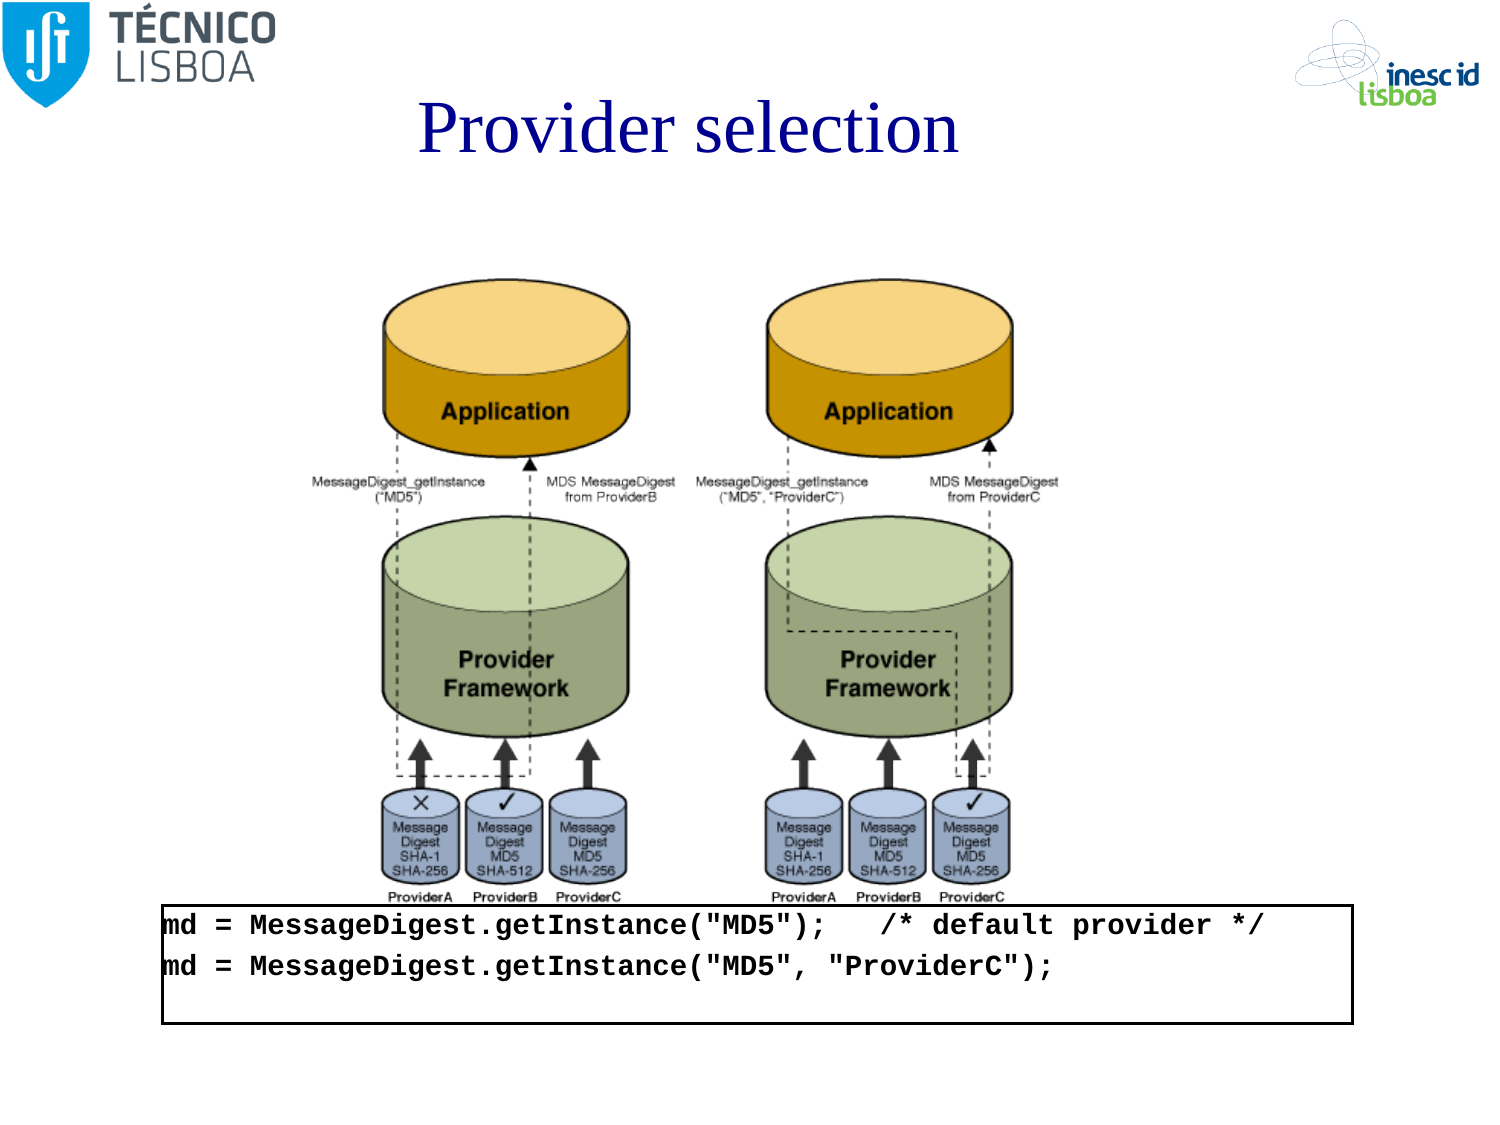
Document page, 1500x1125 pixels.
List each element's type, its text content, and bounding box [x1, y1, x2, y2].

list md = MessageDigest.getInstance("MD5"); /* default provider */ md = MessageDigest.getInstance("MD5", "ProviderC"); [162, 905, 1353, 1024]
picture [0, 0, 276, 109]
picture [55, 30, 69, 63]
picture [312, 278, 1061, 909]
title Provider selection [87, 24, 1291, 221]
picture [27, 30, 34, 63]
picture [1293, 17, 1481, 110]
picture [27, 12, 65, 81]
